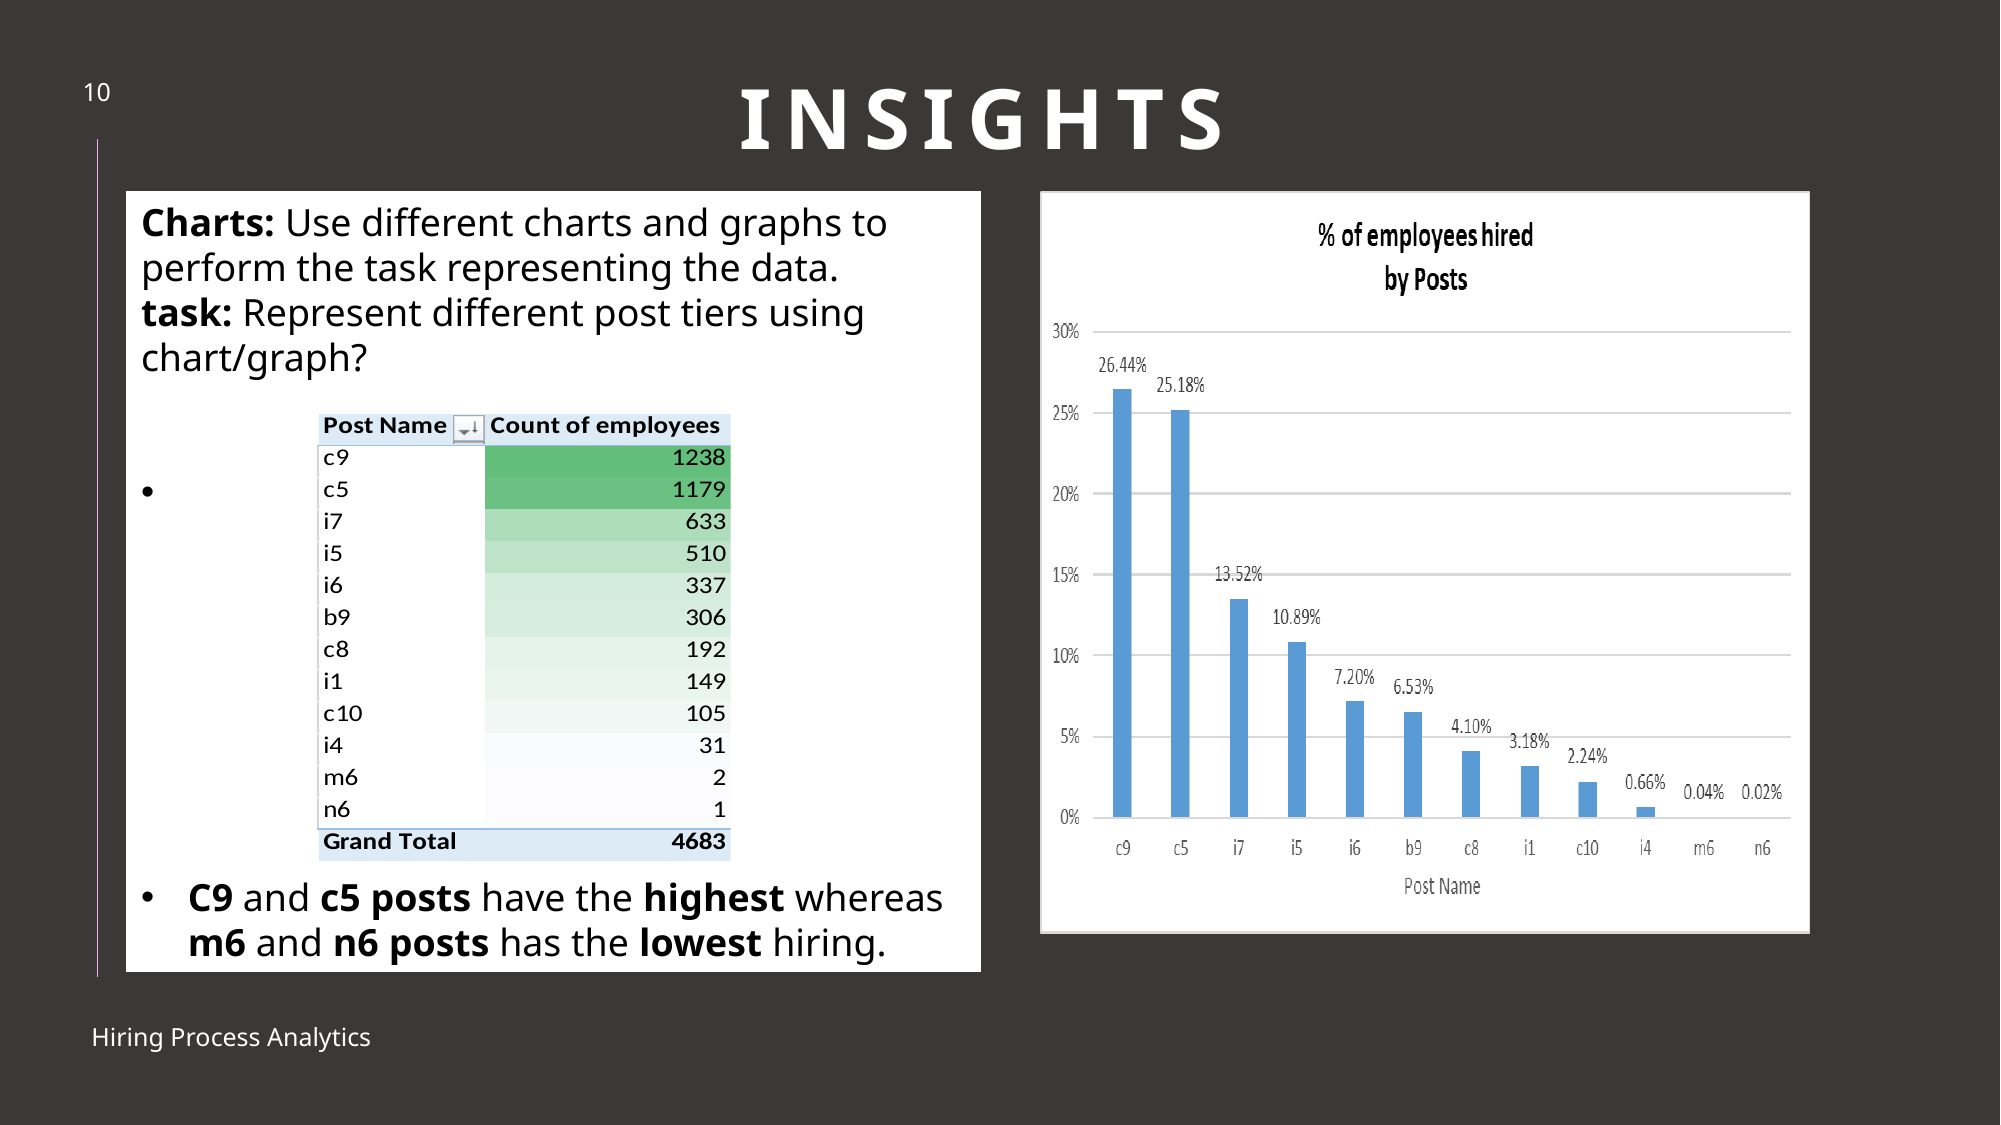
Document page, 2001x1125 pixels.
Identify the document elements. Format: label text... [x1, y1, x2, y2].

title INSIGHTs [253, 0, 1710, 176]
text_box Charts: Use different charts and graphs to perform the task representing the data. task: Represent different post tiers using chart/graph? C9 and c5 posts have the highest whereas m6 and n6 posts has the lowest hiring. [126, 191, 981, 972]
footer Hiring Process Analytics [76, 1015, 459, 1061]
picture [1039, 191, 1811, 935]
slide_number 10 [53, 67, 140, 119]
picture [316, 412, 733, 863]
